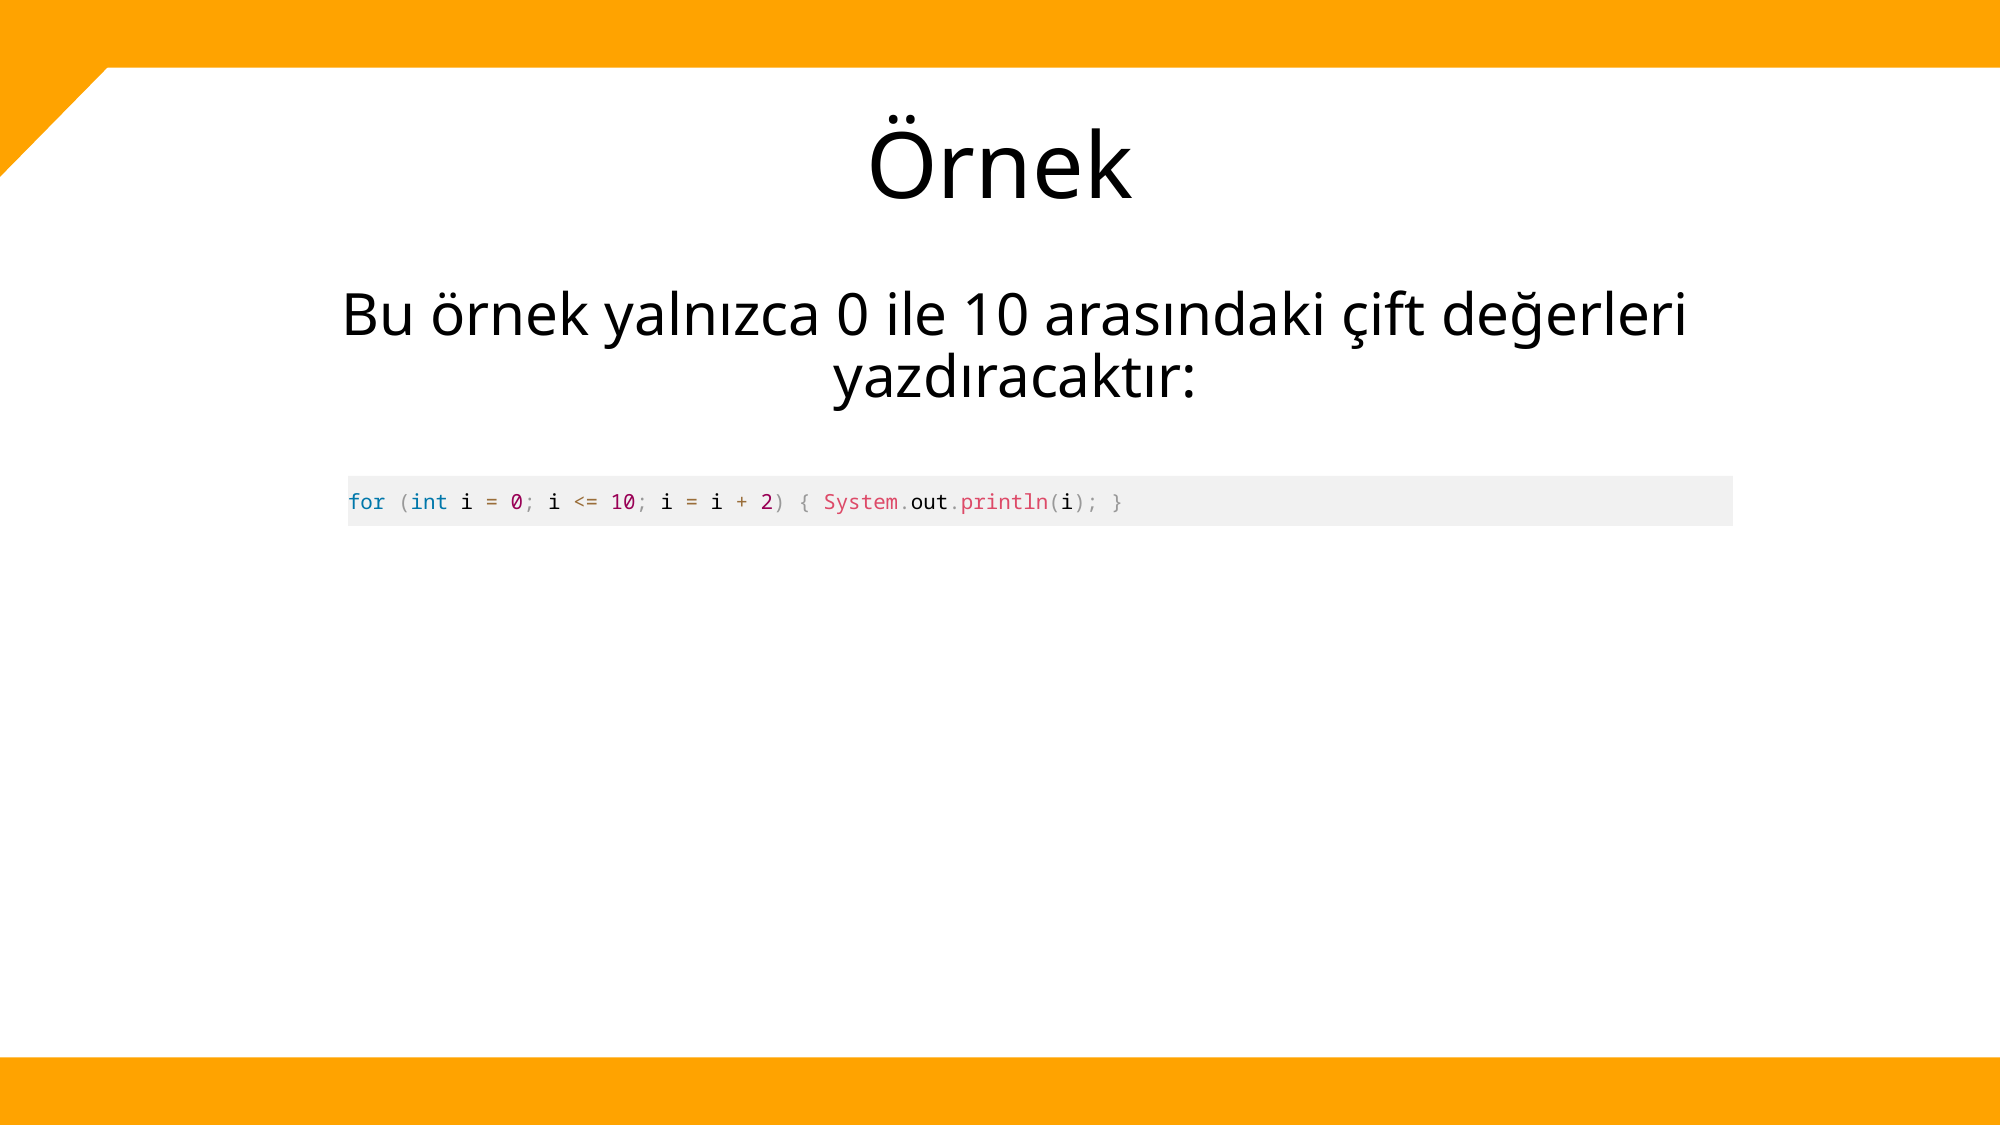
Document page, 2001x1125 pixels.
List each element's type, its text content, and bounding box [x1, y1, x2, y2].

text_box [109, 0, 2000, 69]
text_box [0, 1056, 2000, 1125]
title Örnek [137, 69, 1863, 278]
text_box for (int i = 0; i <= 10; i = i + 2) { System.out.println(i); } [348, 475, 1733, 526]
list Bu örnek yalnızca 0 ile 10 arasındaki çift değerleri yazdıracaktır: [152, 277, 1878, 992]
text_box [0, 0, 176, 179]
